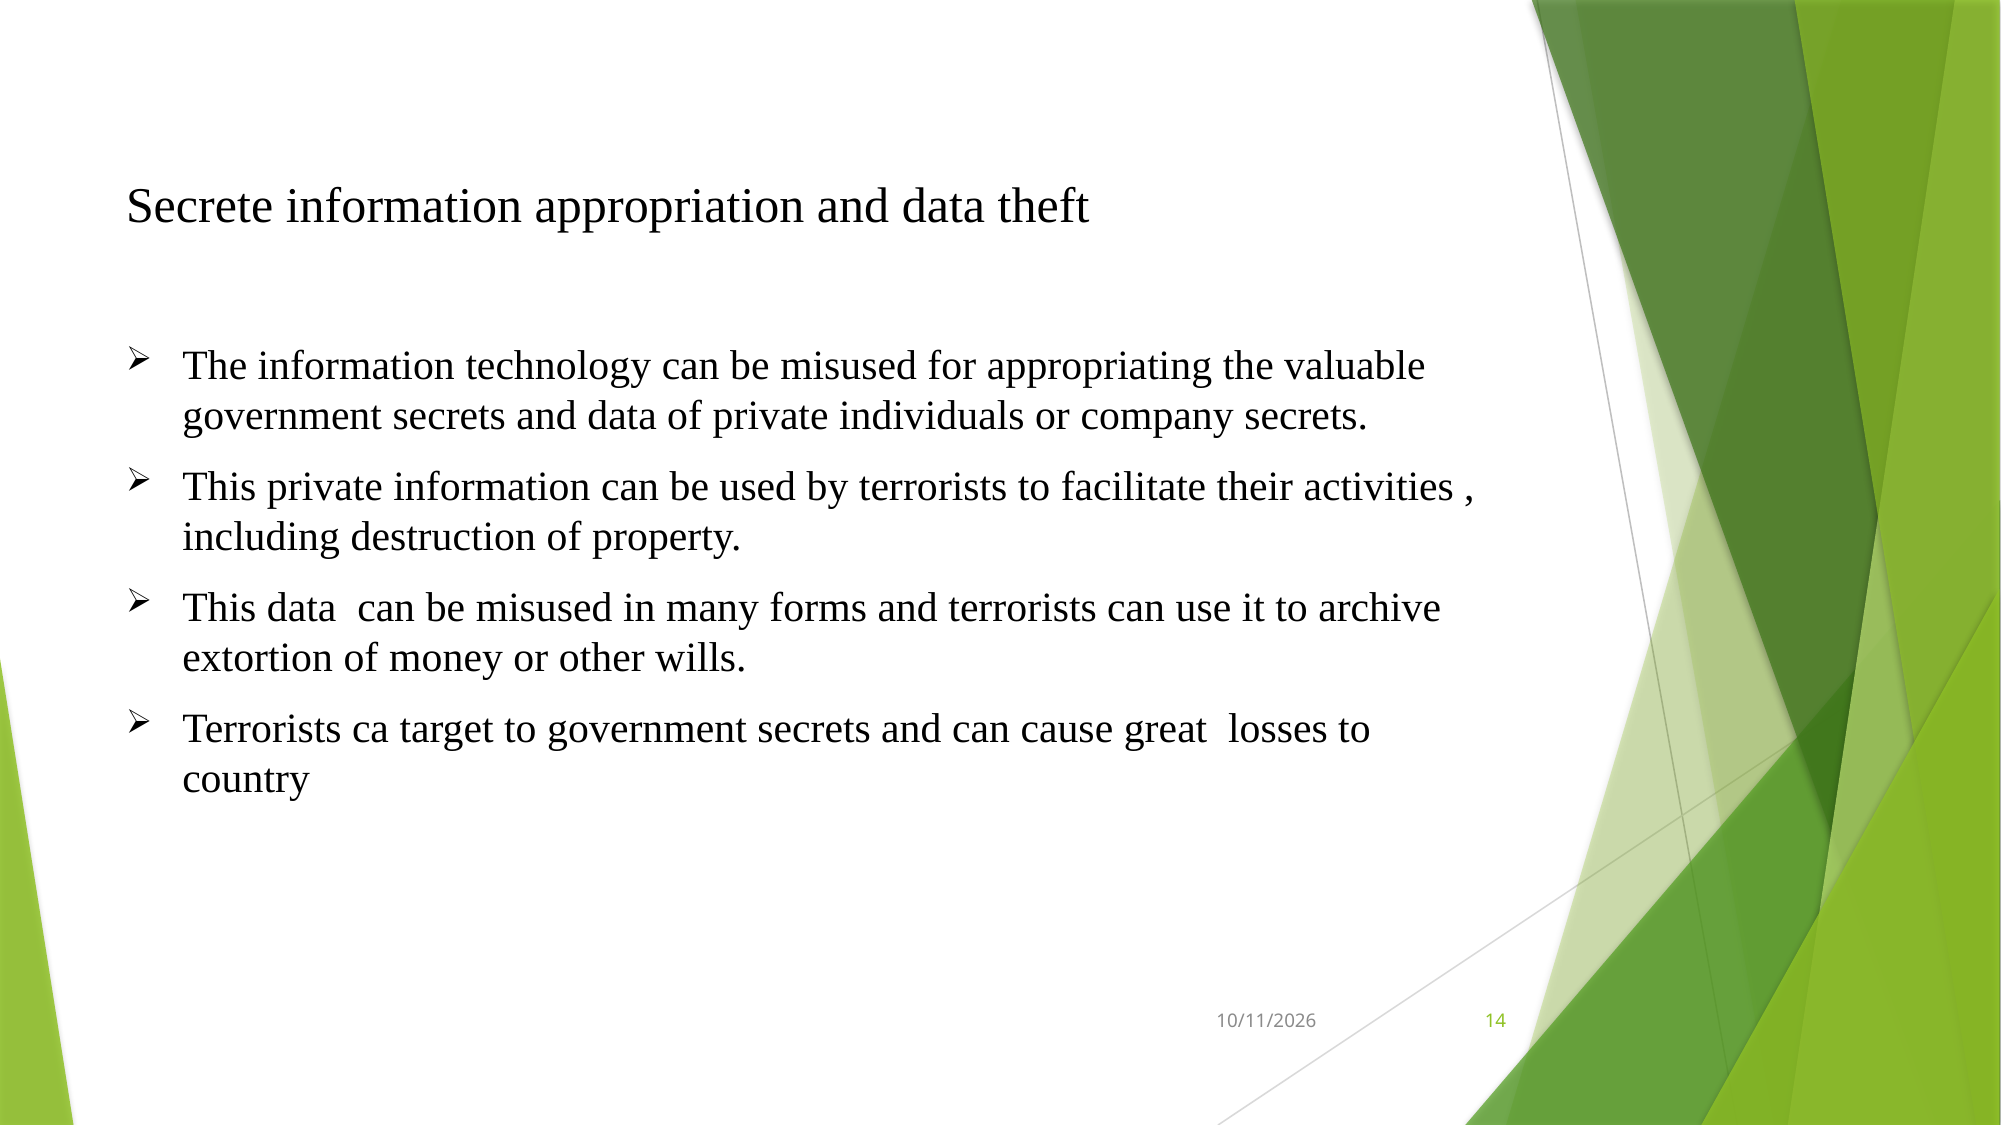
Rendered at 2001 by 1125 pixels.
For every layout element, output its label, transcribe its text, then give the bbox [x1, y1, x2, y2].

list The information technology can be misused for appropriating the valuable government secrets and data of private individuals or company secrets. This private information can be used by terrorists to facilitate their activities , including destruction of property. This data can be misused in many forms and terrorists can use it to archive extortion of money or other wills. Terrorists ca target to government secrets and can cause great losses to country [111, 330, 1522, 1087]
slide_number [1181, 991, 1332, 1051]
title Secrete information appropriation and data theft [111, 165, 1522, 281]
slide_number 14 [1409, 991, 1522, 1051]
